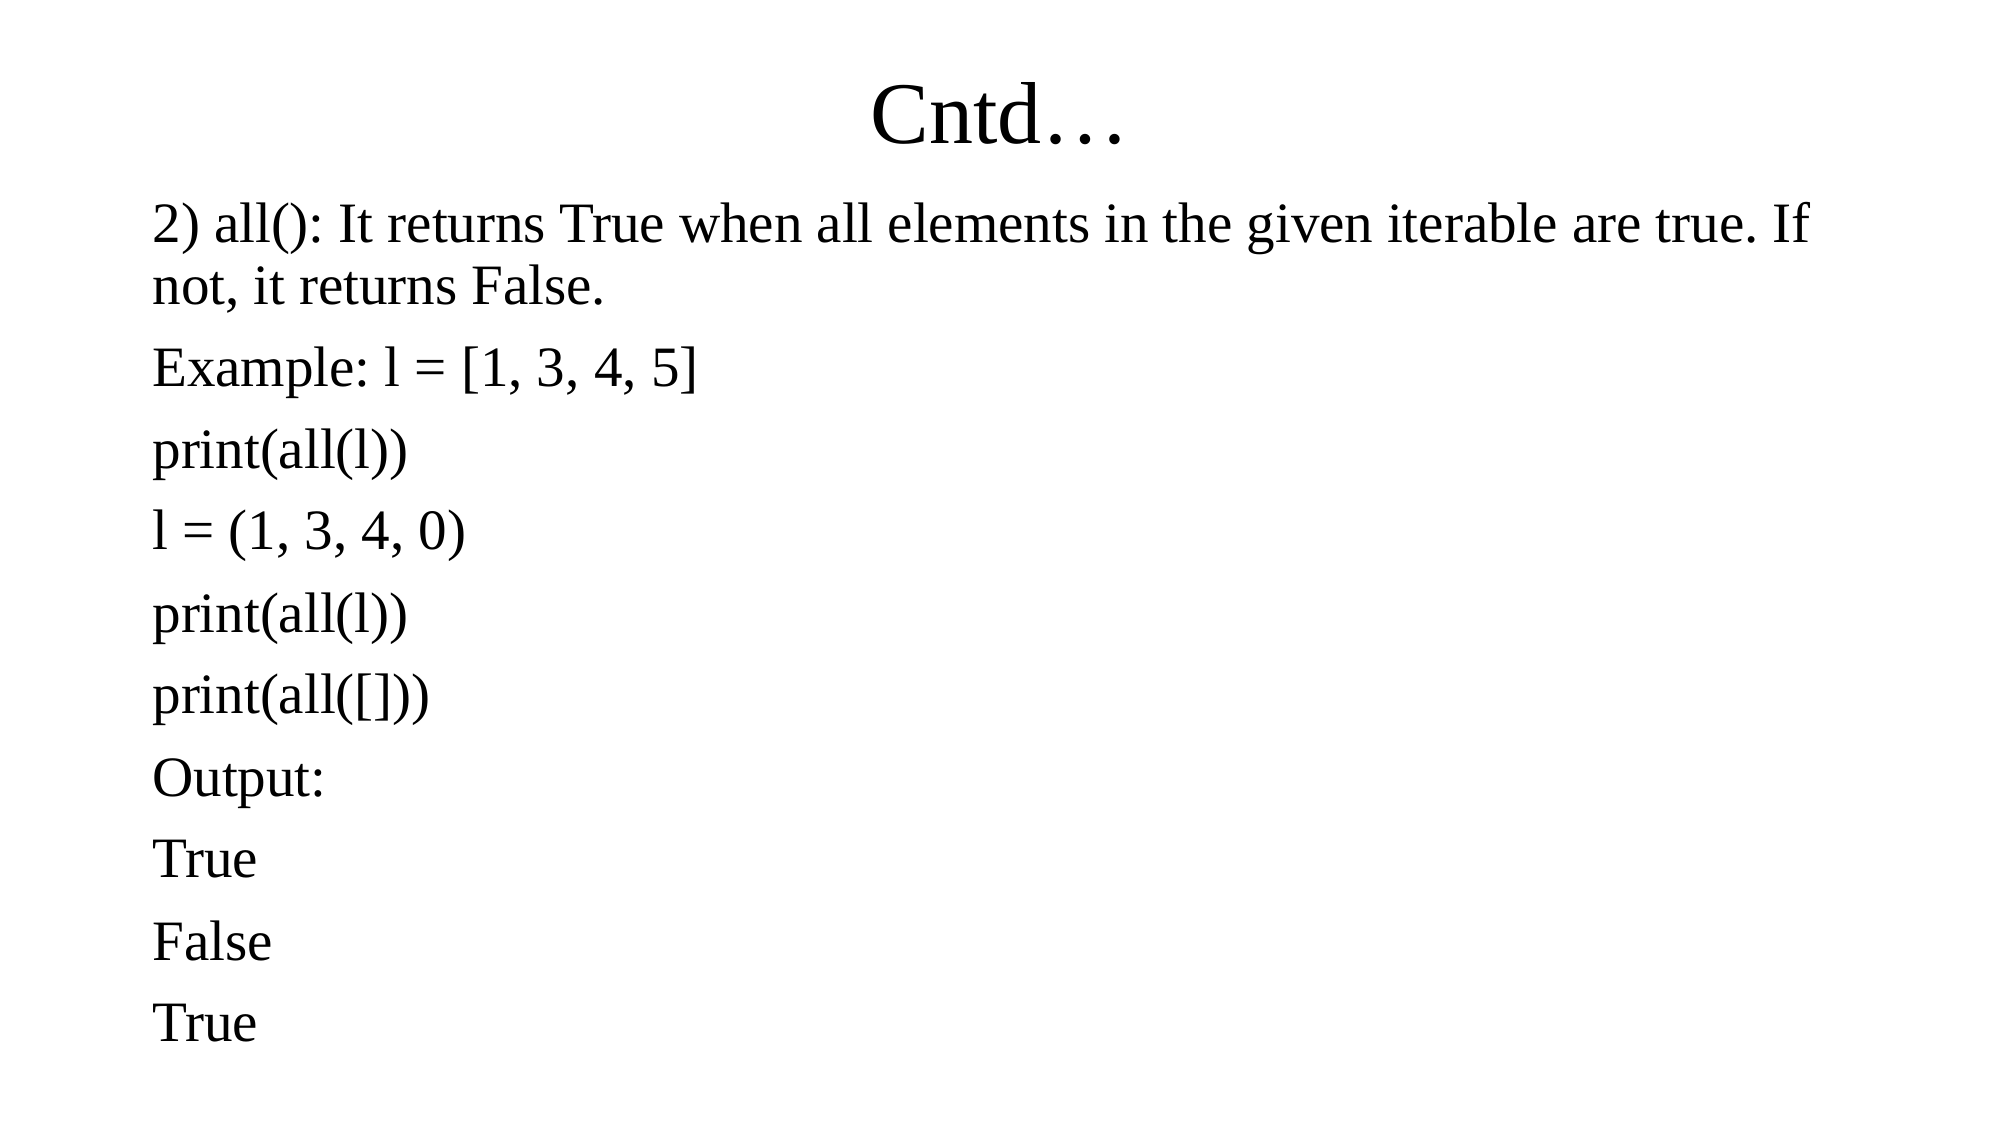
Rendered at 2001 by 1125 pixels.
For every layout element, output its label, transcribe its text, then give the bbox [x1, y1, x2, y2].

title Cntd… [137, 59, 1863, 171]
list 2) all(): It returns True when all elements in the given iterable are true. If not, it returns False. Example: l = [1, 3, 4, 5] print(all(l)) l = (1, 3, 4, 0) print(all(l)) print(all([])) Output: True False True [137, 185, 1863, 1066]
